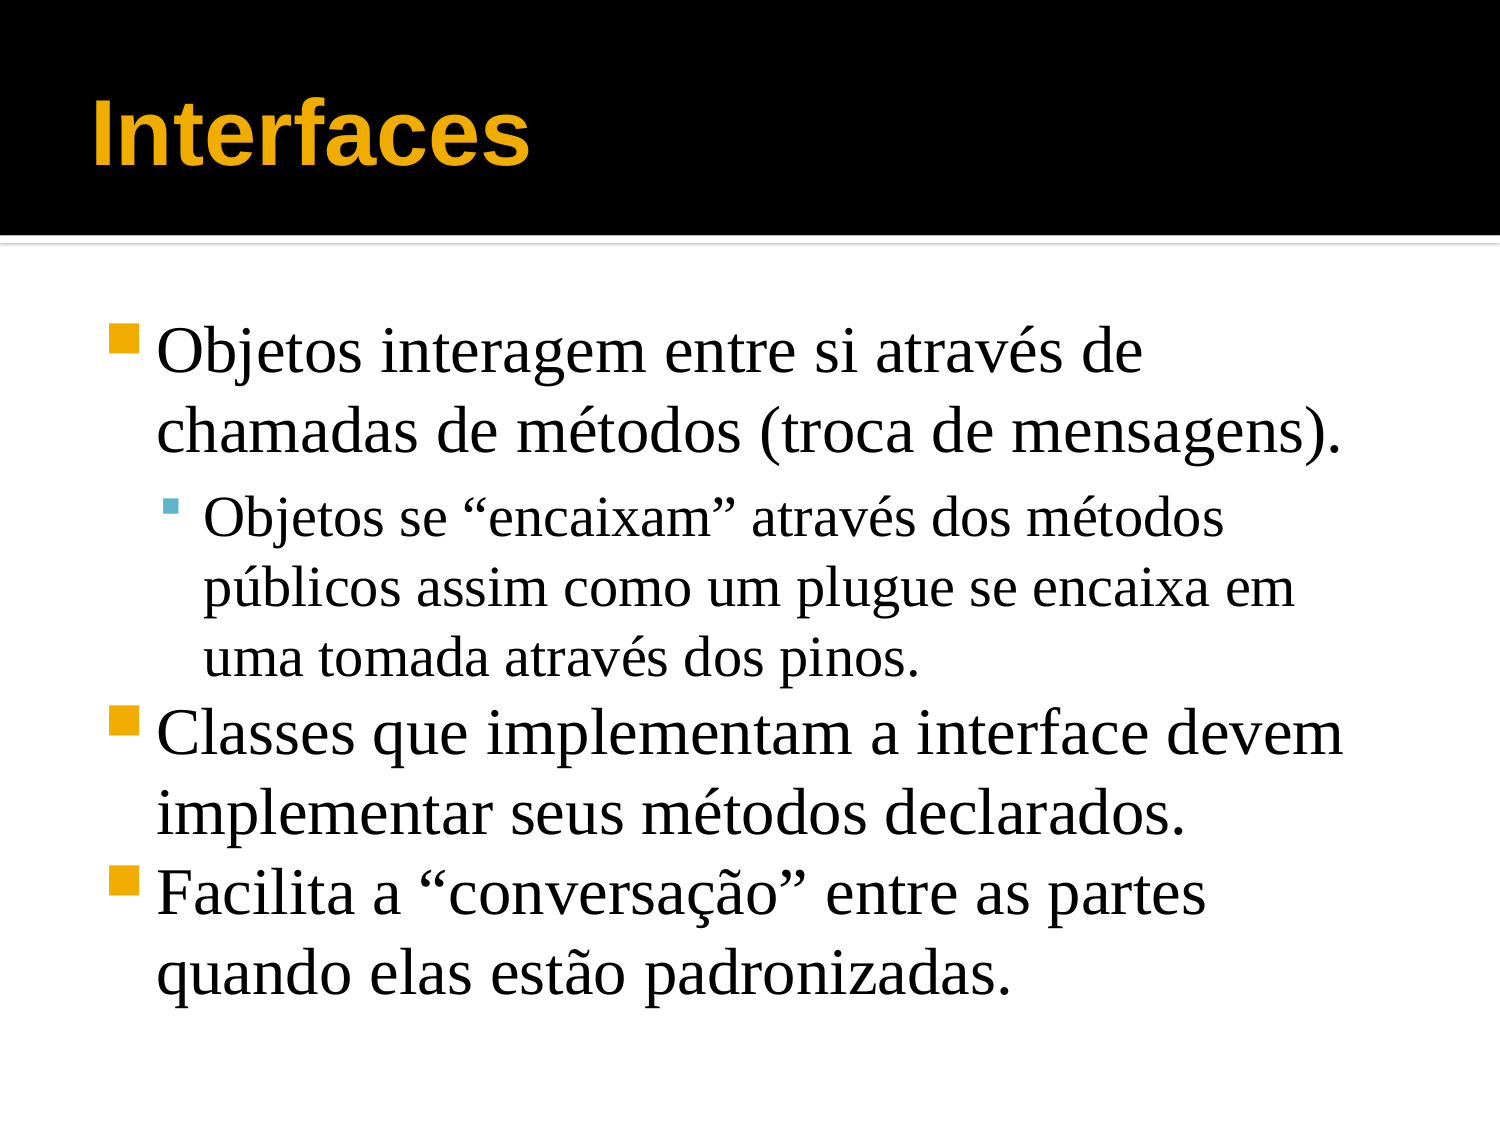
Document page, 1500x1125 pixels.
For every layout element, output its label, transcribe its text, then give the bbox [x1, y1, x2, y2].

title Interfaces [75, 25, 1425, 231]
list Objetos interagem entre si através de chamadas de métodos (troca de mensagens). Objetos se “encaixam” através dos métodos públicos assim como um plugue se encaixa em uma tomada através dos pinos. Classes que implementam a interface devem implementar seus métodos declarados. Facilita a “conversação” entre as partes quando elas estão padronizadas. [75, 291, 1425, 1050]
